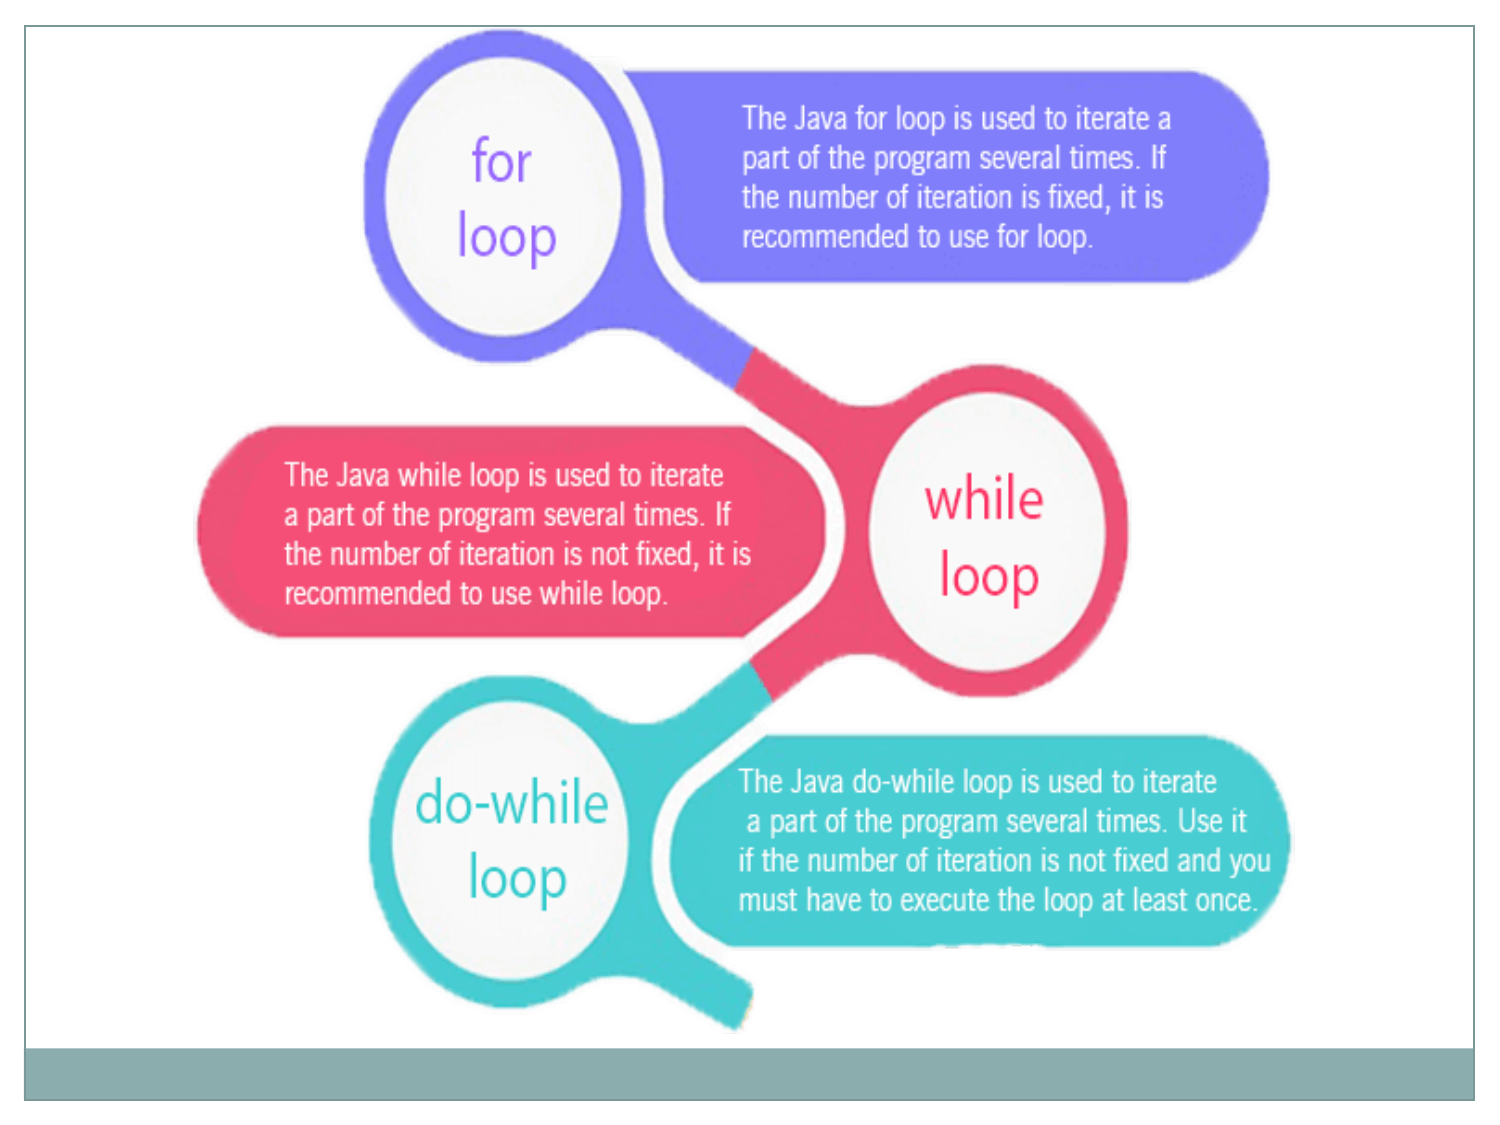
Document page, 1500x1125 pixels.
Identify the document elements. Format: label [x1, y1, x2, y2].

picture [187, 0, 1301, 1051]
